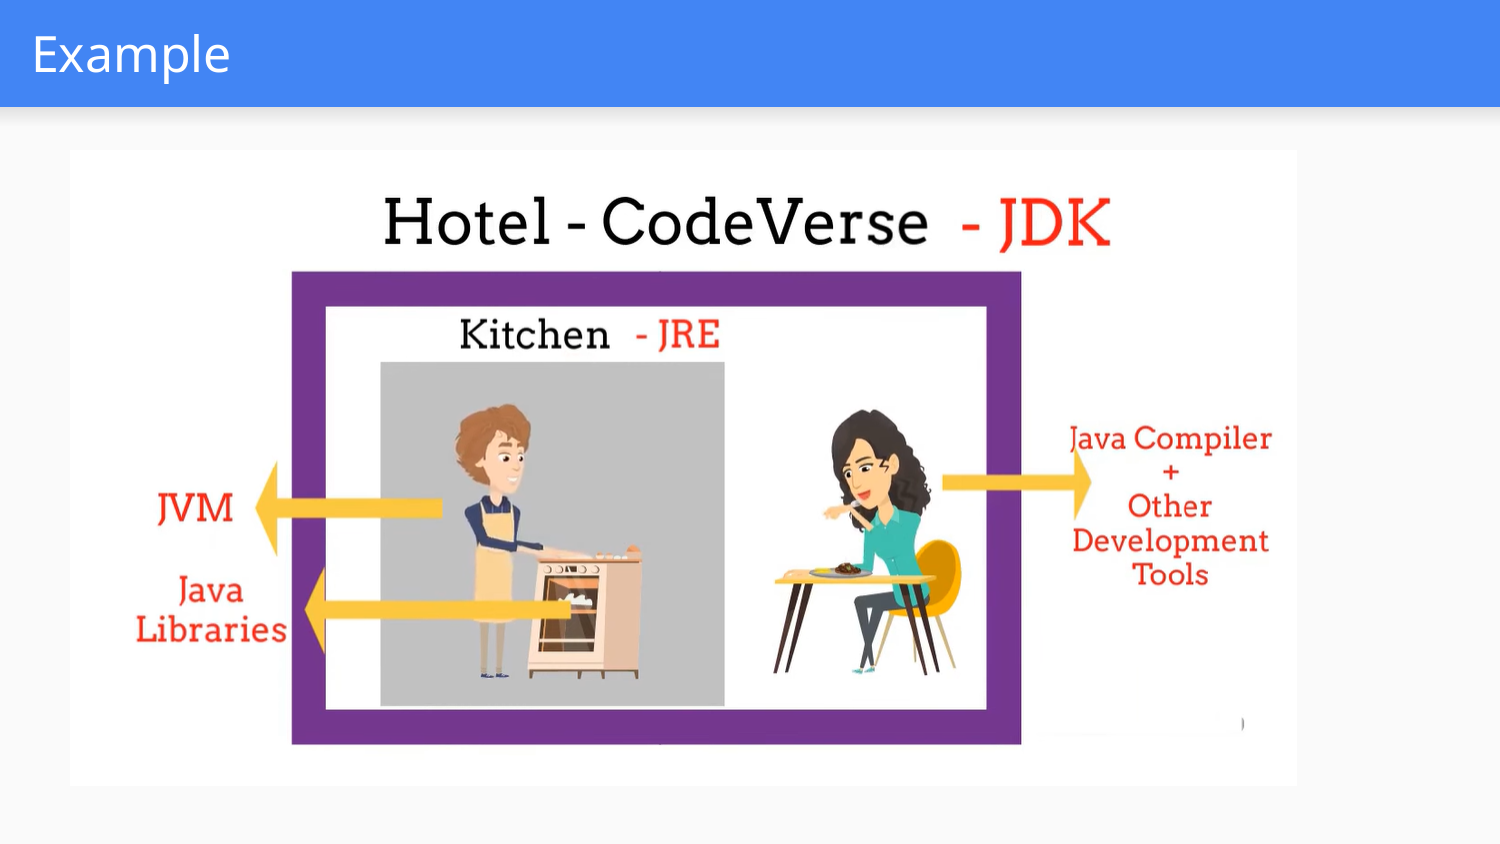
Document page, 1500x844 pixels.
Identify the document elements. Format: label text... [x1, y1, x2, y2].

picture [70, 150, 1297, 787]
title Example [16, 2, 1464, 102]
